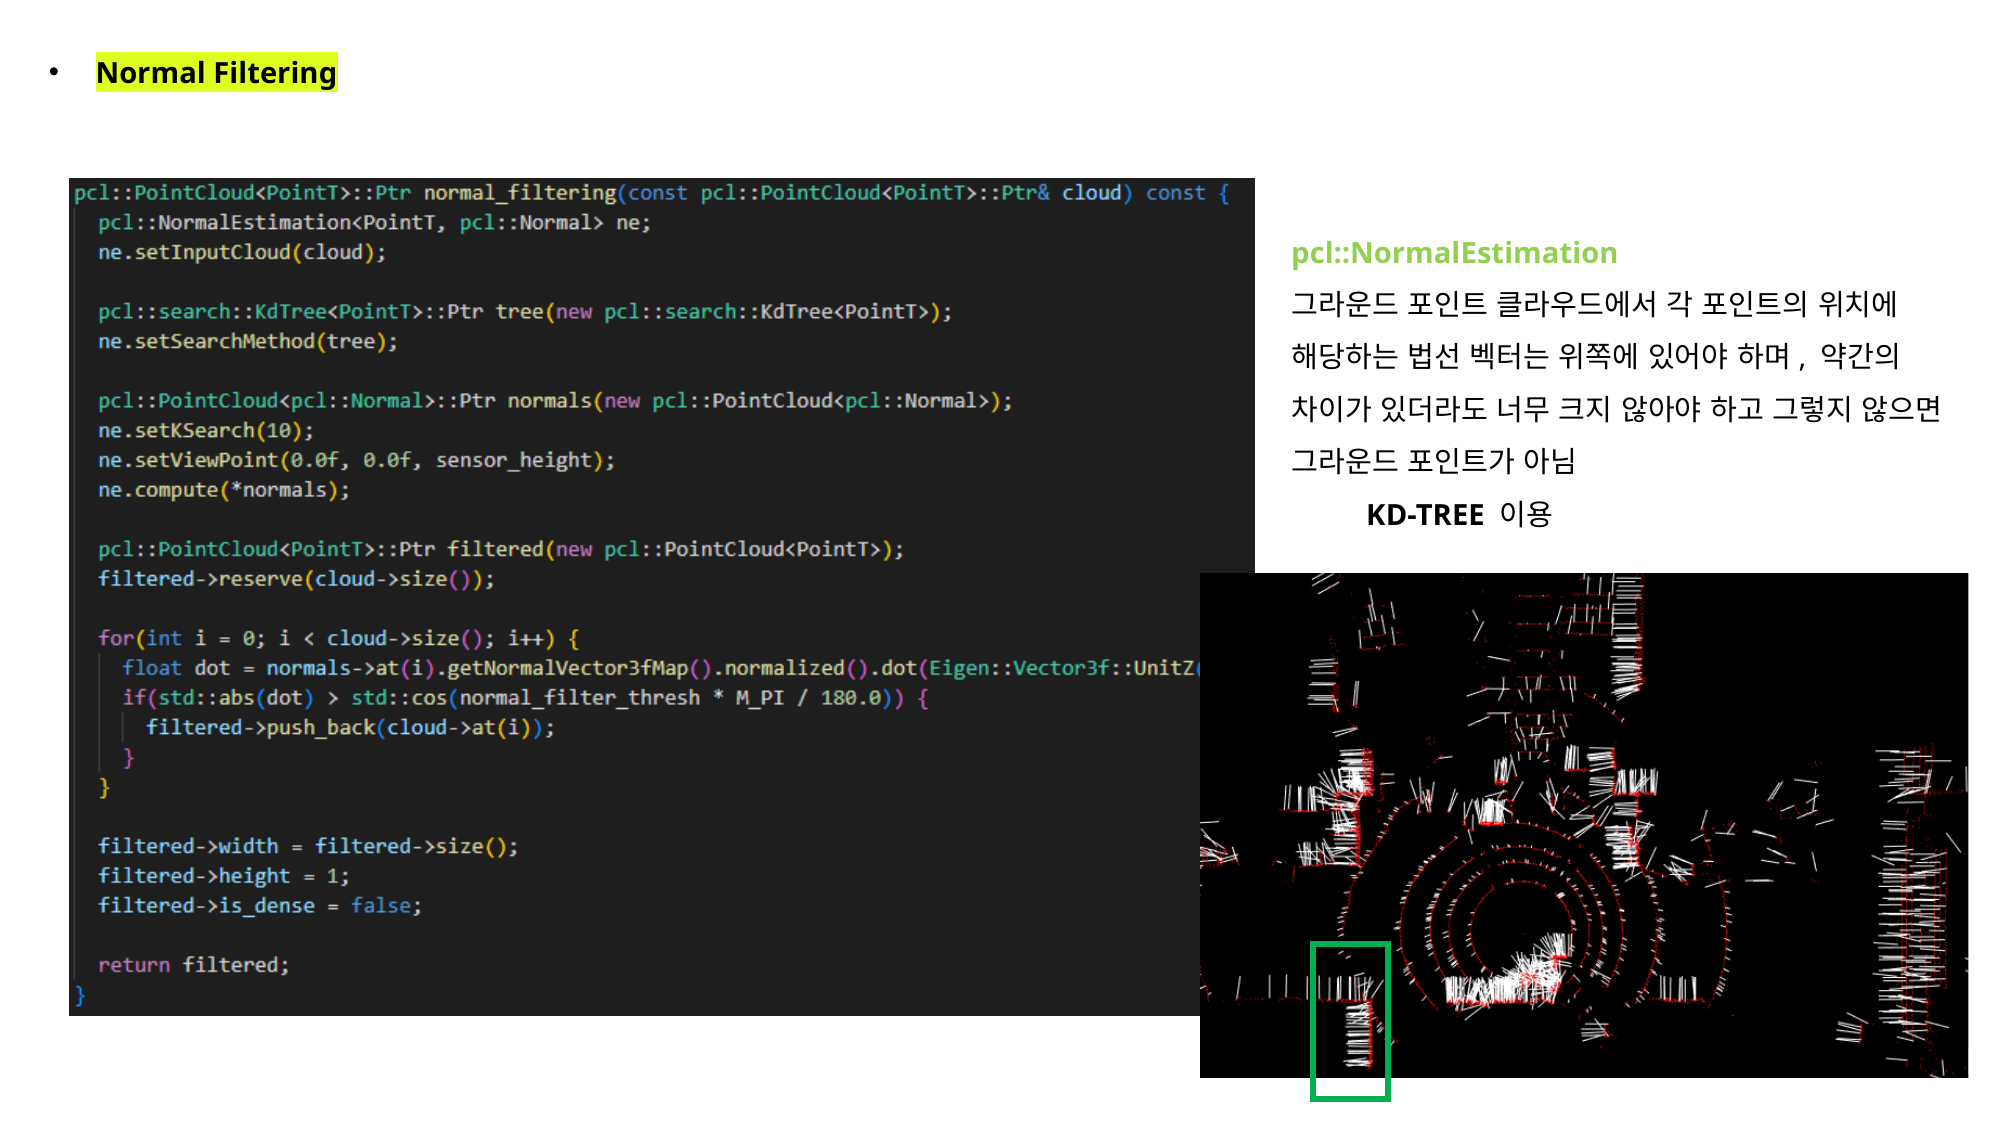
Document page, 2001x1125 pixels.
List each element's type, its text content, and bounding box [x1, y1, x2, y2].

picture [69, 178, 1969, 1078]
text_box Normal Filtering [33, 18, 923, 160]
text_box pcl::NormalEstimation 그라운드 포인트 클라우드에서 각 포인트의 위치에 해당하는 법선 벡터는 위쪽에 있어야 하며, 약간의 차이가 있더라도 너무 크지 않아야 하고 그렇지 않으면 그라운드 포인트가 아님 KD-TREE 이용 [1276, 149, 1970, 598]
text_box [1312, 1078, 1389, 1100]
